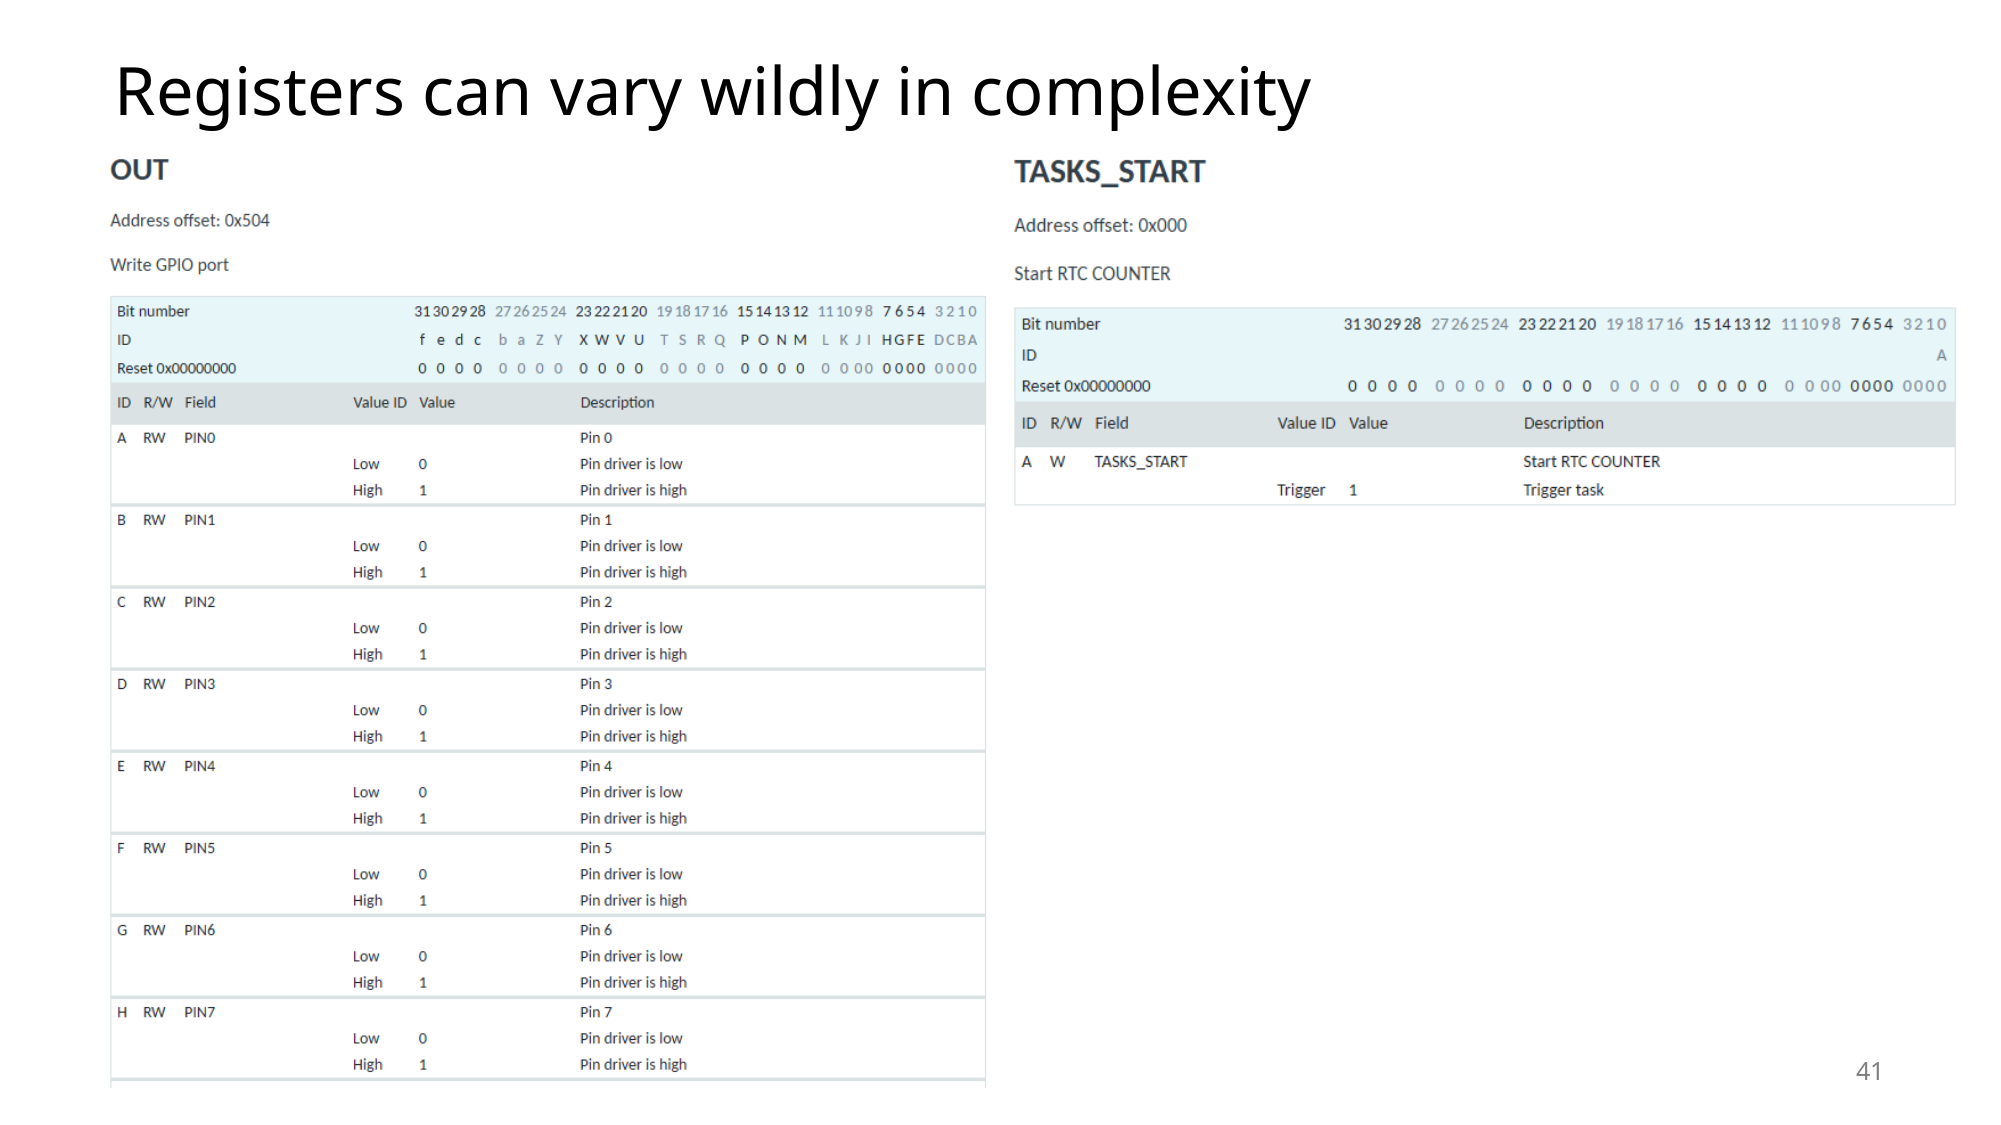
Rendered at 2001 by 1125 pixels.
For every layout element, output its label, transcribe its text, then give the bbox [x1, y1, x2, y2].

title Registers can vary wildly in complexity [99, 37, 1900, 150]
picture [99, 149, 993, 1088]
picture [1007, 149, 1966, 513]
slide_number 41 [1749, 1042, 1900, 1103]
